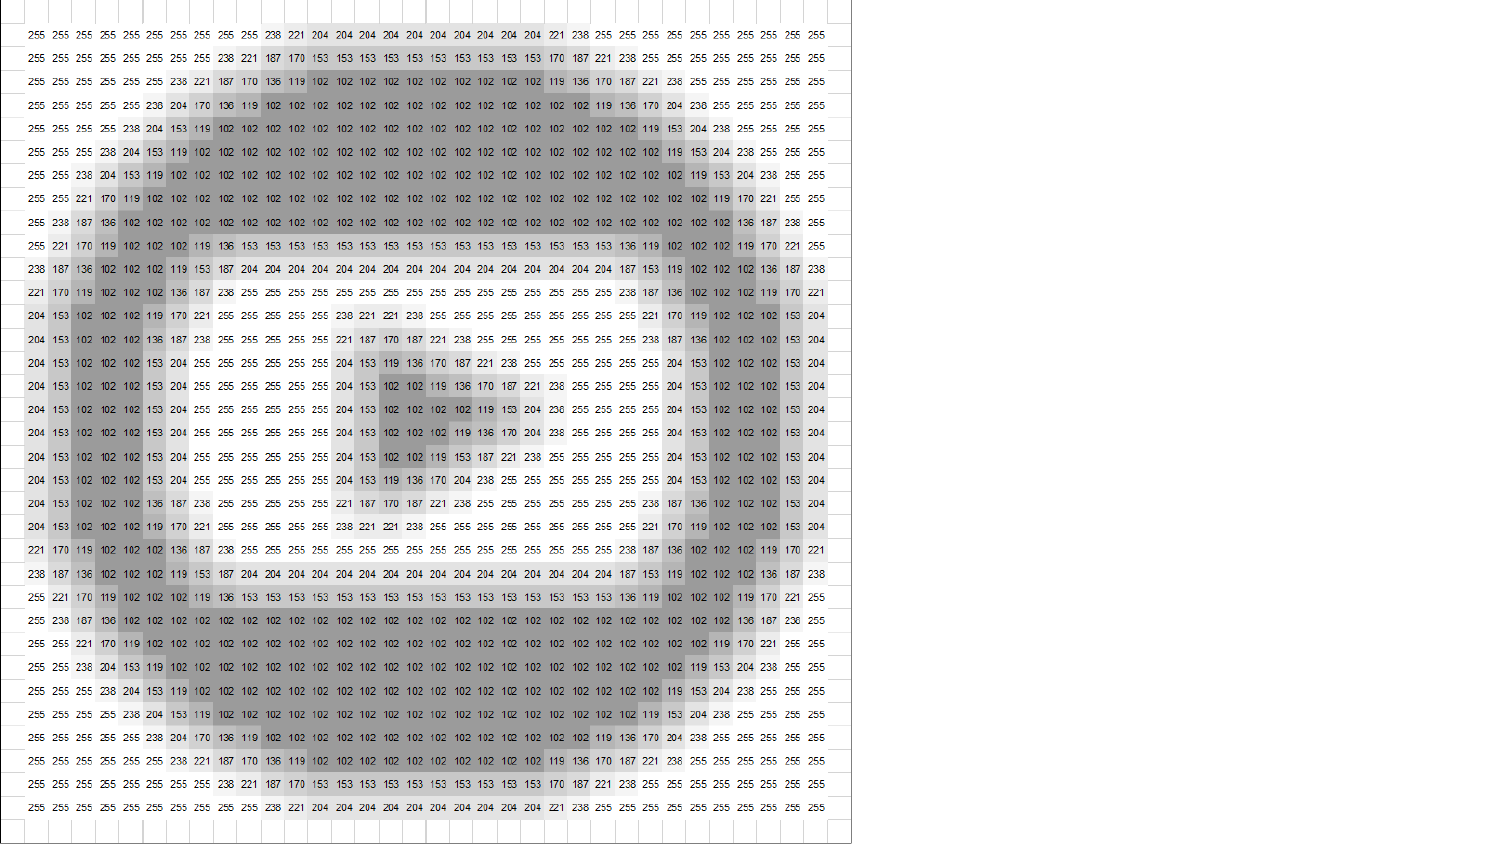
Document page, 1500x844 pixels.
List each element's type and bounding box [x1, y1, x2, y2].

picture [0, 0, 852, 844]
